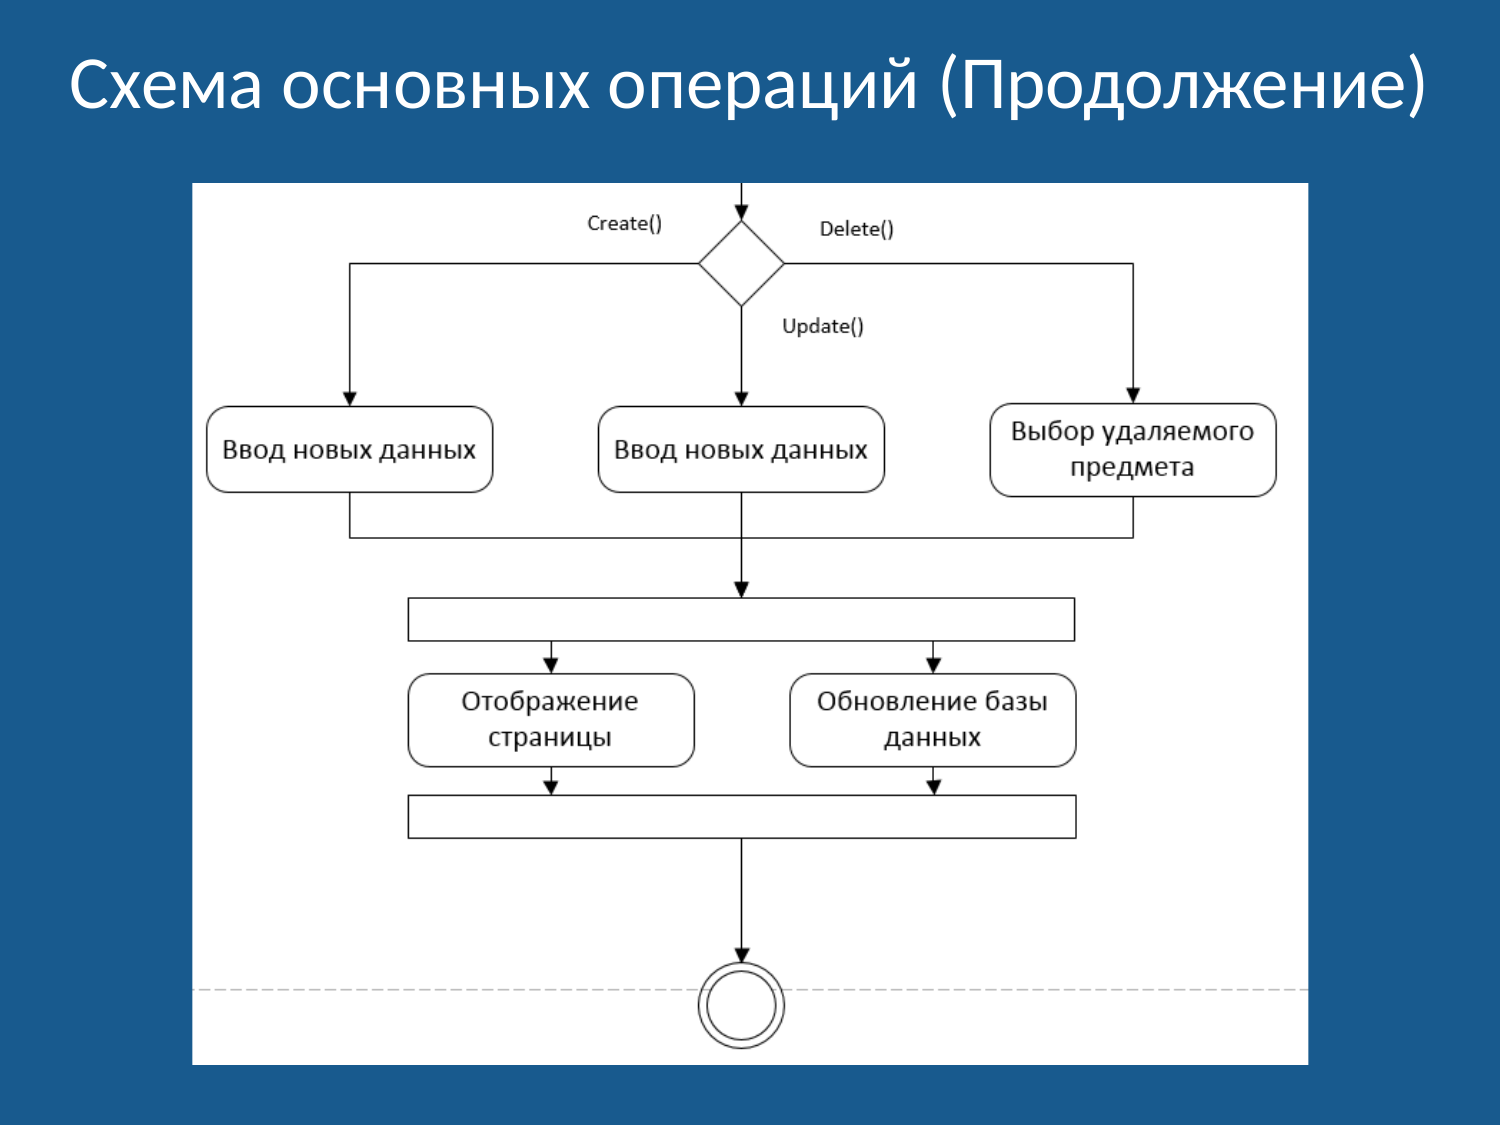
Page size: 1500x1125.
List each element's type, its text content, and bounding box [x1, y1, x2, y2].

text_box Схема основных операций (Продолжение) [55, 25, 1446, 131]
picture [0, 0, 1500, 1125]
